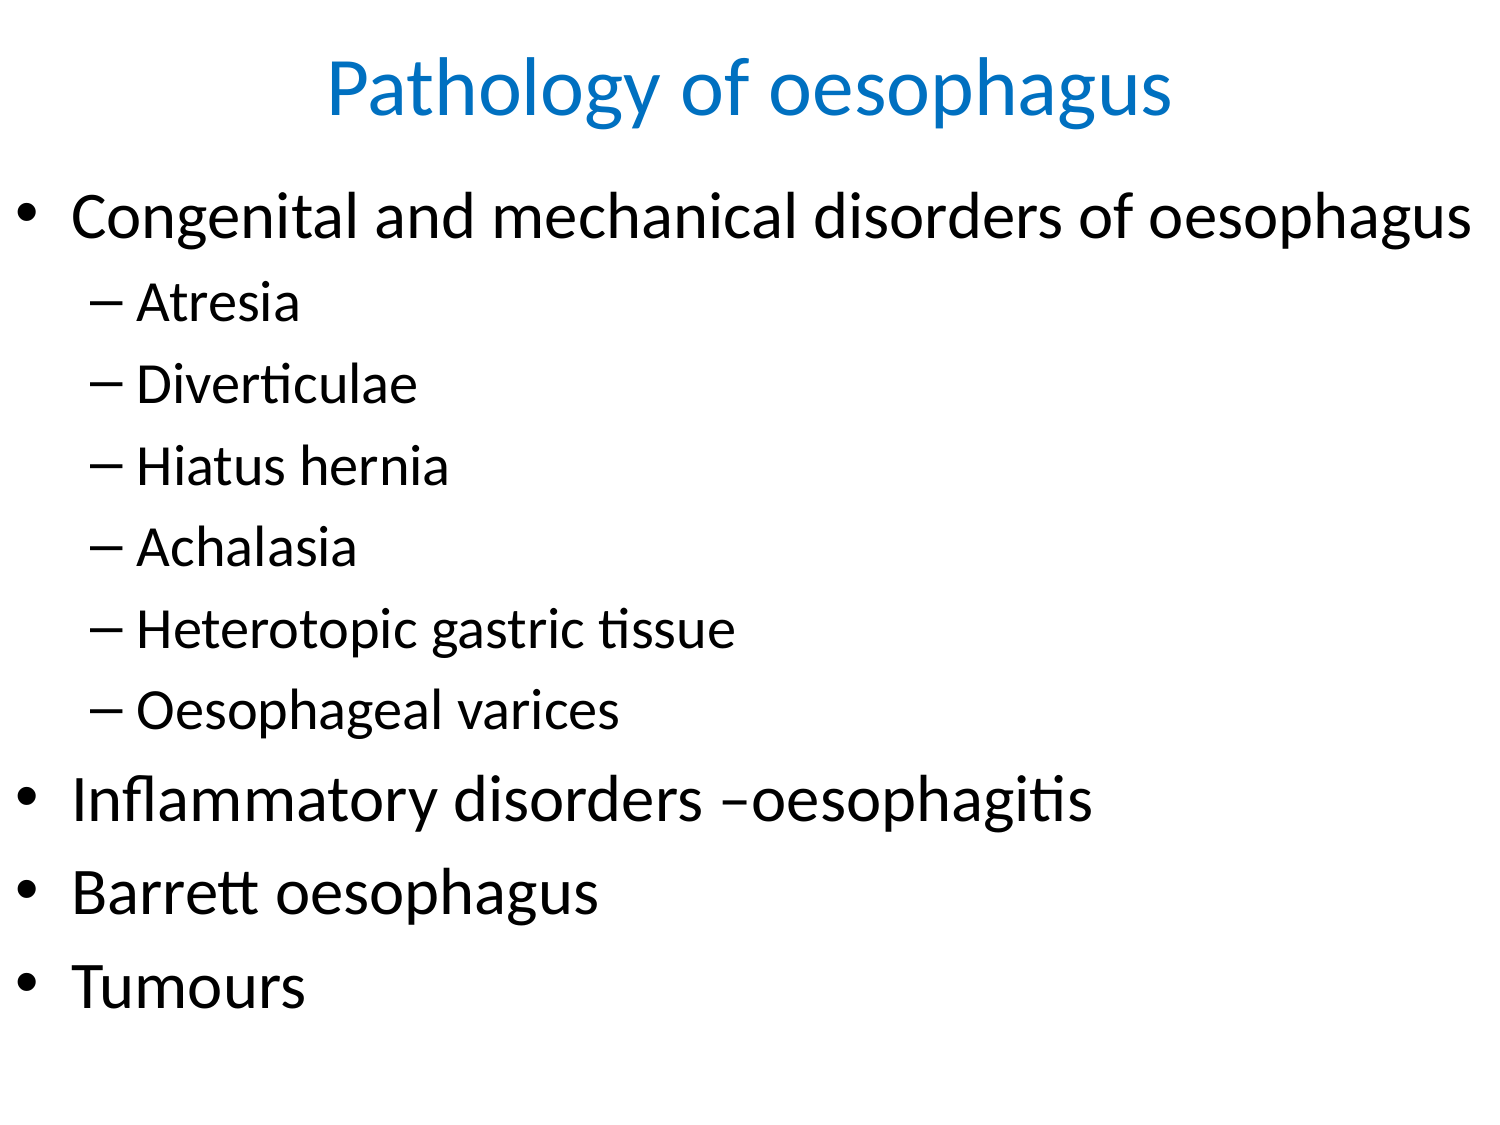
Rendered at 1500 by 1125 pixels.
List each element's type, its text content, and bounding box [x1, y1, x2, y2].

title Pathology of oesophagus [0, 0, 1500, 164]
list Congenital and mechanical disorders of oesophagus Atresia Diverticulae Hiatus hernia Achalasia Heterotopic gastric tissue Oesophageal varices Inflammatory disorders –oesophagitis Barrett oesophagus Tumours [0, 164, 1500, 1125]
